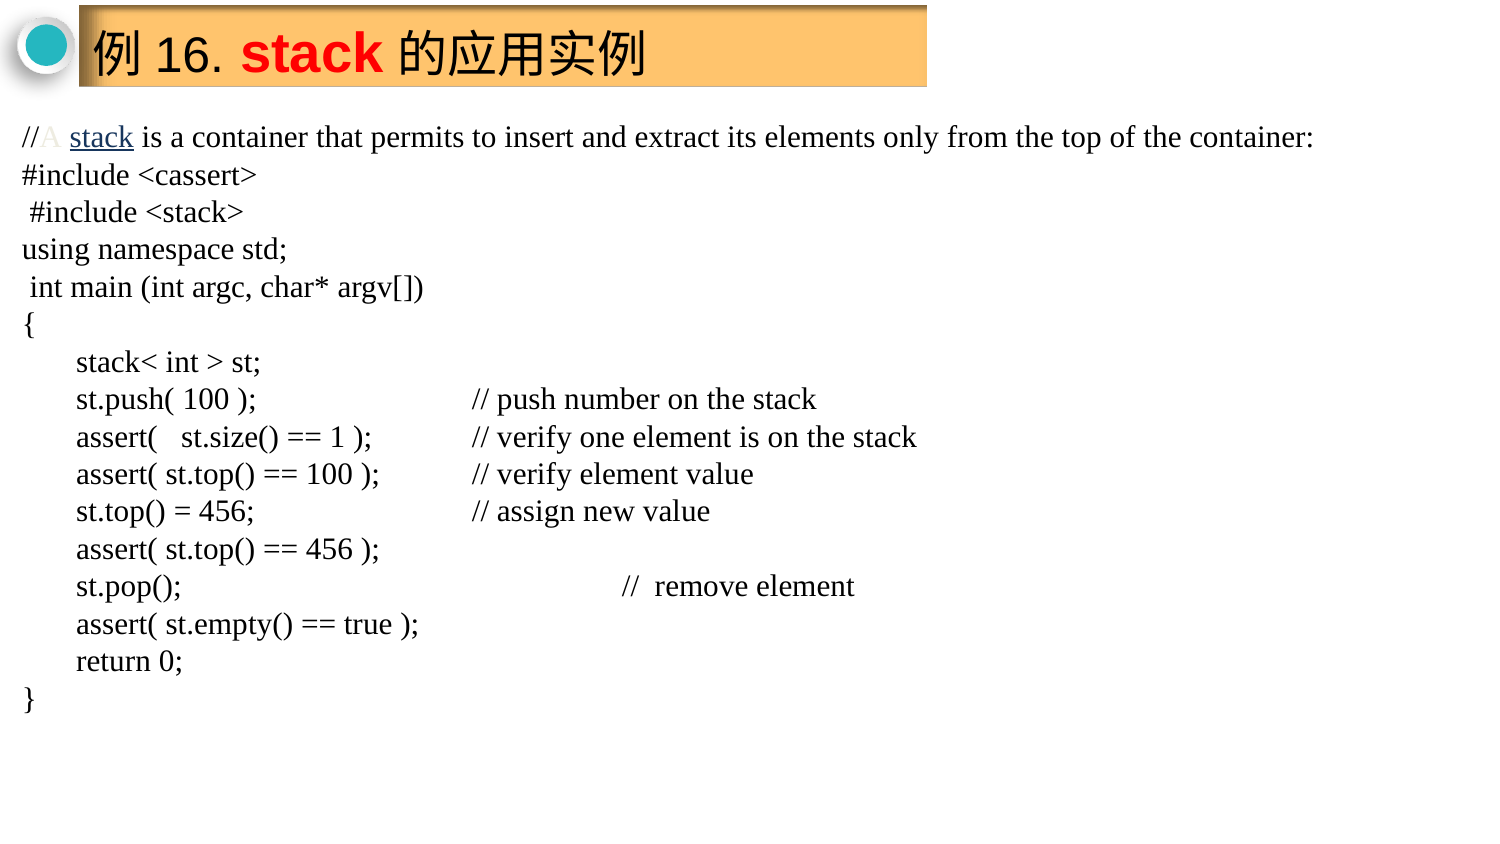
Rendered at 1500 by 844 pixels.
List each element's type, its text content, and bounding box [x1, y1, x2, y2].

picture [76, 4, 930, 87]
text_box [16, 15, 75, 74]
text_box //A stack is a container that permits to insert and extract its elements only from the top of the container: #include <cassert> #include <stack> using namespace std; int main (int argc, char* argv[]) { stack< int > st; st.push( 100 ); // push number on the stack assert( st.size() == 1 ); // verify one element is on the stack assert( st.top() == 100 ); // verify element value st.top() = 456; // assign new value assert( st.top() == 456 ); st.pop(); // remove element assert( st.empty() == true ); return 0; } [7, 108, 1500, 723]
